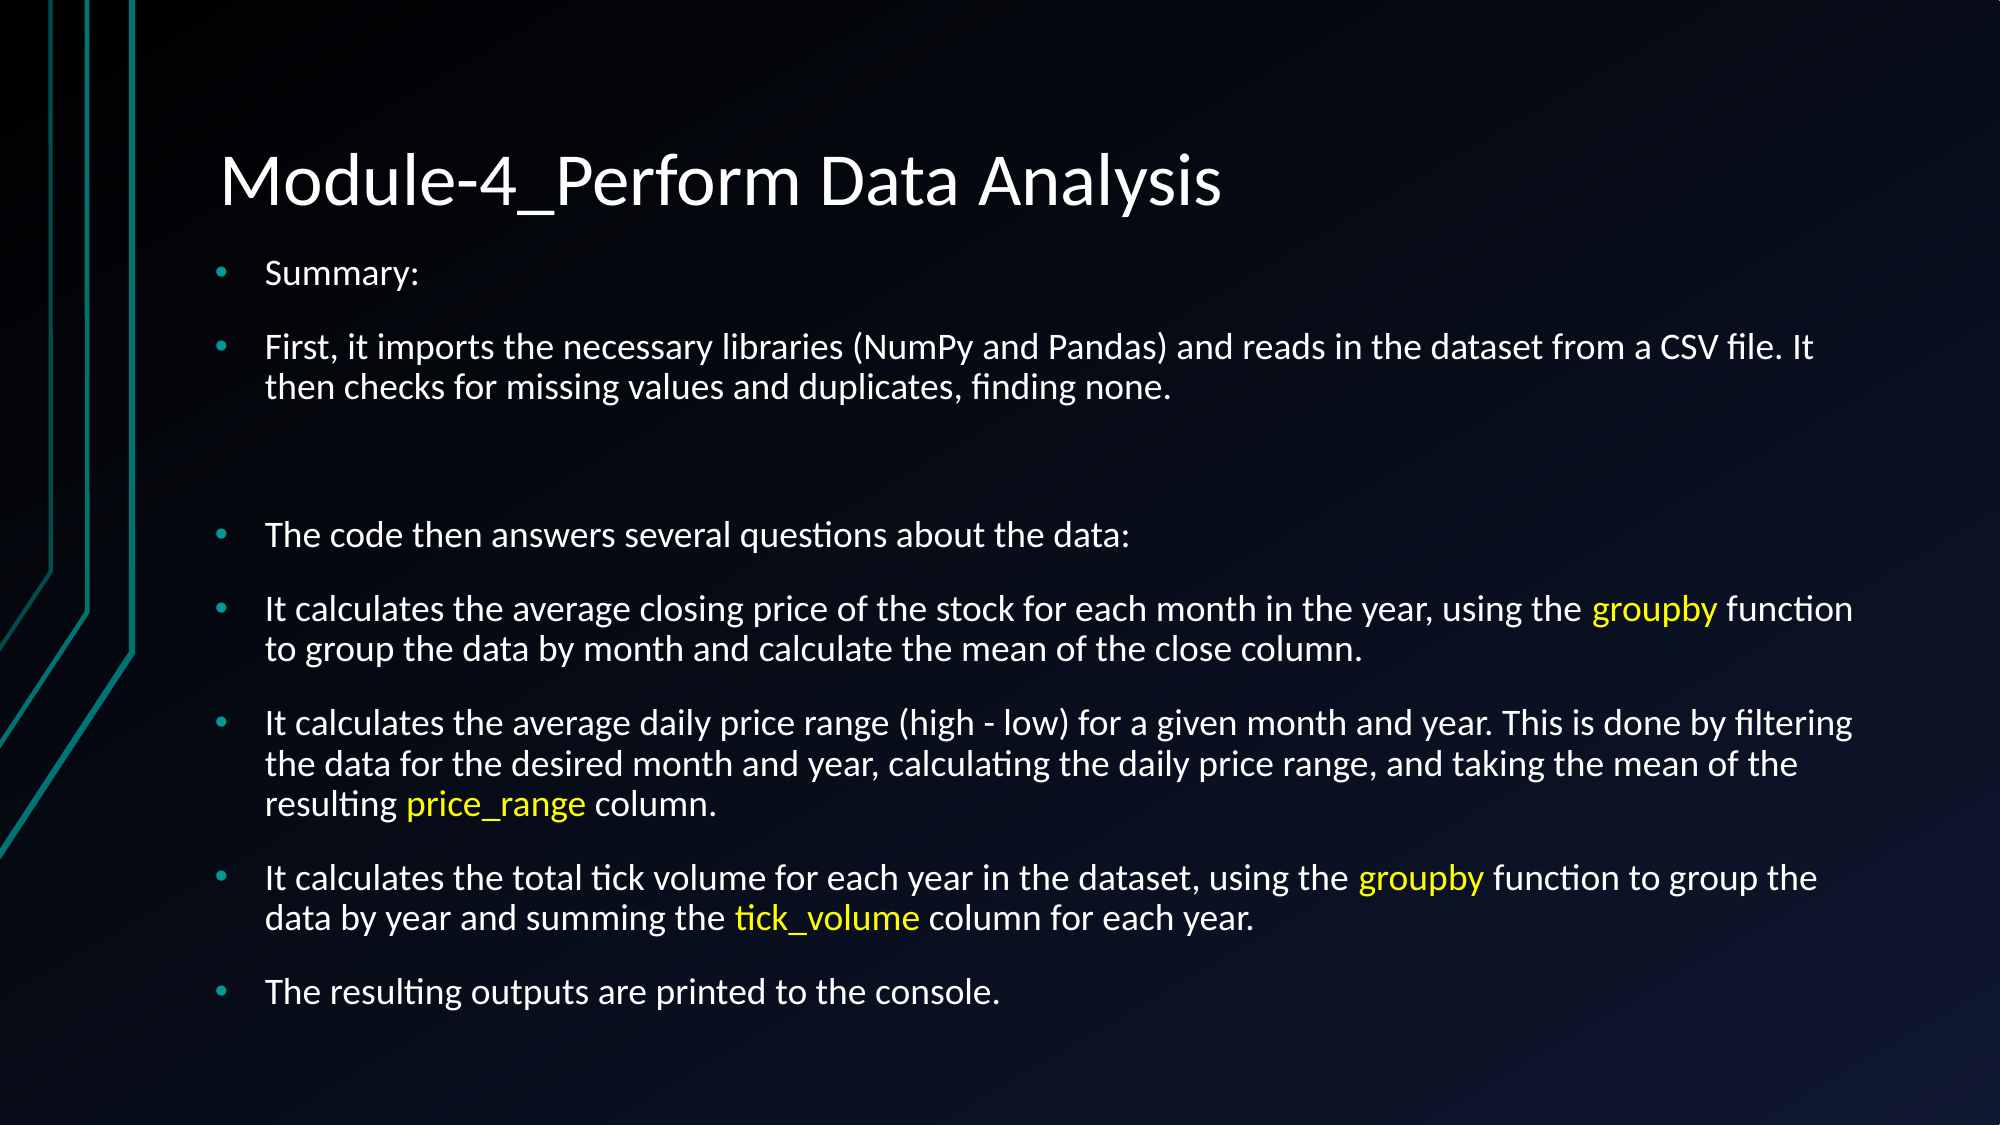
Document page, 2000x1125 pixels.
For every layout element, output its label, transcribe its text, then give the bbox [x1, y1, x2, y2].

list Summary: First, it imports the necessary libraries (NumPy and Pandas) and reads in the dataset from a CSV file. It then checks for missing values and duplicates, finding none. The code then answers several questions about the data: It calculates the average closing price of the stock for each month in the year, using the groupby function to group the data by month and calculate the mean of the close column. It calculates the average daily price range (high - low) for a given month and year. This is done by filtering the data for the desired month and year, calculating the daily price range, and taking the mean of the resulting price_range column. It calculates the total tick volume for each year in the dataset, using the groupby function to group the data by year and summing the tick_volume column for each year. The resulting outputs are printed to the console. [194, 243, 1895, 1059]
title Module-4_Perform Data Analysis [199, 30, 1900, 232]
